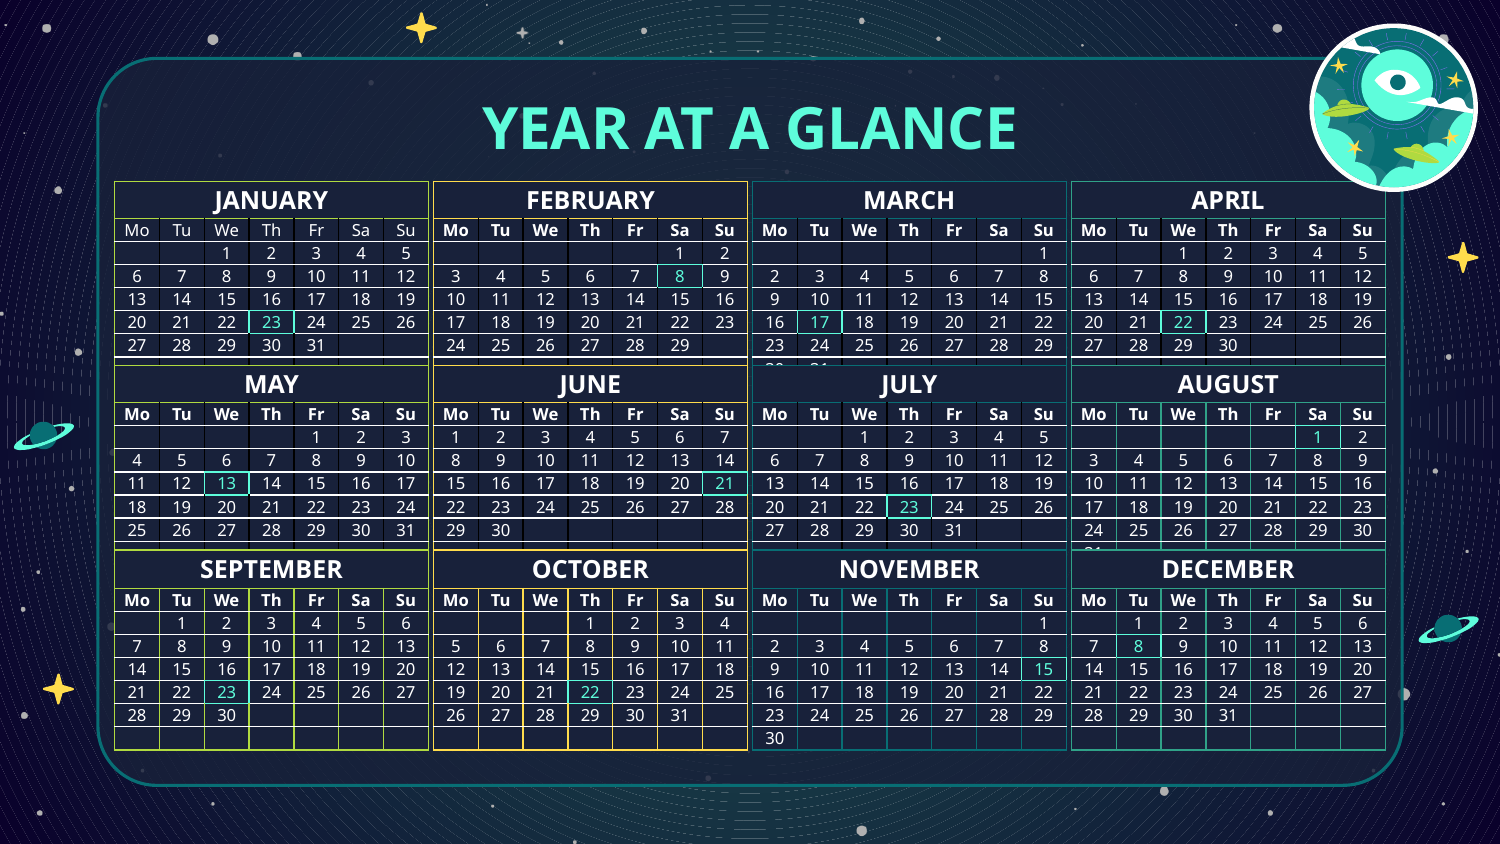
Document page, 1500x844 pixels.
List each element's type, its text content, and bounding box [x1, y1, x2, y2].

table_cell 25 [843, 334, 886, 356]
table_cell Th [250, 403, 293, 425]
table_cell 23 [613, 681, 657, 703]
table_cell [703, 358, 747, 365]
table_cell 30 [888, 519, 931, 541]
table_cell 25 [843, 704, 886, 726]
table_cell 3 [1207, 612, 1250, 634]
table_cell [295, 727, 338, 749]
table_cell 27 [932, 334, 976, 356]
table_cell Su [1022, 589, 1066, 611]
table_cell We [524, 589, 567, 611]
table_cell [339, 727, 383, 749]
table_cell [1072, 727, 1116, 749]
table_header JUNE [434, 366, 747, 402]
table_cell 24 [1207, 681, 1250, 703]
table_cell [479, 242, 522, 264]
table_cell Fr [613, 589, 657, 611]
table_cell 11 [843, 658, 886, 680]
table_cell [1341, 334, 1385, 356]
table_cell [1341, 727, 1385, 749]
table_cell 16 [1341, 473, 1385, 494]
table_cell [753, 242, 797, 264]
table_cell 5 [1296, 612, 1340, 634]
table_cell [384, 542, 428, 549]
table_cell [524, 727, 567, 749]
table_cell 9 [753, 288, 797, 310]
table_cell [160, 358, 204, 365]
table_cell [1072, 612, 1116, 634]
table_cell [798, 426, 841, 448]
table_cell 3 [798, 265, 841, 287]
table_cell 12 [1162, 473, 1205, 494]
table_cell 14 [977, 288, 1021, 310]
table_cell 1 [434, 426, 478, 448]
table_cell [115, 542, 159, 549]
table_cell 28 [1072, 704, 1116, 726]
table_cell 12 [339, 635, 383, 657]
table_cell [1251, 358, 1295, 365]
table_cell Mo [1072, 403, 1116, 425]
table_cell [339, 334, 383, 356]
table_cell 12 [888, 658, 931, 680]
table_cell Tu [798, 589, 841, 611]
table_cell [932, 727, 976, 749]
table_cell 10 [1207, 635, 1250, 657]
table_cell 19 [888, 311, 931, 333]
table_cell [250, 704, 293, 726]
table_cell 16 [753, 311, 797, 333]
table_cell 18 [115, 496, 159, 517]
table_header SEPTEMBER [115, 551, 428, 588]
table_cell Mo [753, 589, 797, 611]
table_cell 4 [703, 612, 747, 634]
table_cell 9 [479, 449, 522, 471]
table_cell Th [1207, 589, 1250, 611]
title YEAR AT A GLANCE [116, 96, 1304, 156]
table_header FEBRUARY [434, 182, 747, 218]
table_cell 7 [1072, 635, 1116, 657]
table_cell 31 [384, 519, 428, 541]
table_cell 8 [1022, 265, 1066, 287]
table_cell Th [569, 219, 612, 241]
table_cell Tu [798, 403, 841, 425]
table_cell [658, 358, 702, 365]
table_cell Sa [1296, 219, 1340, 241]
table_cell 26 [384, 311, 428, 333]
table_cell Sa [339, 589, 383, 611]
table_cell [1207, 727, 1250, 749]
table_cell 1 [1162, 242, 1205, 264]
table_cell 1 [295, 426, 338, 448]
table_cell [613, 519, 657, 541]
table_cell [613, 542, 657, 549]
table_cell [1251, 334, 1295, 356]
table_cell 8 [658, 265, 702, 287]
table_cell 17 [524, 473, 567, 494]
table_cell [753, 612, 797, 634]
table_cell 28 [115, 704, 159, 726]
table_cell 25 [295, 681, 338, 703]
table_cell [295, 358, 338, 365]
table_cell [1296, 358, 1340, 365]
table_cell 5 [888, 635, 931, 657]
table_cell 17 [658, 658, 702, 680]
table_cell [977, 519, 1021, 541]
table_cell 7 [524, 635, 567, 657]
table_cell [1296, 334, 1340, 356]
table_cell 1 [1022, 612, 1066, 634]
table_header MAY [115, 366, 428, 402]
table_cell 14 [703, 449, 747, 471]
table_cell 18 [977, 473, 1021, 494]
table_cell 21 [524, 681, 567, 703]
table_cell 4 [1117, 449, 1160, 471]
table_cell 22 [1022, 681, 1066, 703]
table_cell [339, 704, 383, 726]
table_cell 29 [1162, 334, 1205, 356]
table_cell [1022, 519, 1066, 541]
table_cell Tu [798, 219, 841, 241]
table_cell 30 [479, 519, 522, 541]
table_cell 4 [115, 449, 159, 471]
table_cell 26 [434, 704, 478, 726]
table_cell 14 [1251, 473, 1295, 494]
table_cell 27 [479, 704, 522, 726]
table_cell Fr [1251, 589, 1295, 611]
table_cell [524, 358, 567, 365]
table_cell 11 [977, 449, 1021, 471]
table_cell [1251, 727, 1295, 749]
table_cell [1022, 542, 1066, 549]
table_cell 9 [339, 449, 383, 471]
table_cell 1 [843, 426, 886, 448]
table_cell Su [1341, 219, 1385, 241]
table_cell Tu [160, 219, 204, 241]
table_cell Tu [160, 403, 204, 425]
table_cell 2 [753, 265, 797, 287]
table_cell 25 [339, 311, 383, 333]
table_cell 3 [434, 265, 478, 287]
table_cell 25 [703, 681, 747, 703]
table_cell 2 [613, 612, 657, 634]
table_cell 27 [753, 519, 797, 541]
table_cell 26 [160, 519, 204, 541]
table_cell [1072, 358, 1116, 365]
table_cell Th [569, 589, 612, 611]
table_cell 5 [384, 242, 428, 264]
table_cell 8 [843, 449, 886, 471]
table_cell [1117, 542, 1160, 549]
table_cell Tu [1117, 219, 1160, 241]
table_cell 23 [339, 496, 383, 517]
table_cell 10 [932, 449, 976, 471]
table_cell 25 [479, 334, 522, 356]
table_cell [384, 334, 428, 356]
table_cell Sa [1296, 589, 1340, 611]
table_cell [479, 612, 522, 634]
table_cell 17 [1072, 496, 1116, 517]
table_cell Th [1207, 219, 1250, 241]
table_cell [1117, 727, 1160, 749]
table_cell [888, 242, 931, 264]
table_cell [798, 542, 841, 549]
table_cell 6 [569, 265, 612, 287]
table_cell Th [250, 219, 293, 241]
table_cell 16 [1162, 658, 1205, 680]
table_cell [1296, 542, 1340, 549]
table_cell 1 [658, 242, 702, 264]
table_cell Mo [1072, 589, 1116, 611]
table_cell 5 [434, 635, 478, 657]
table_cell 22 [295, 496, 338, 517]
table_cell 12 [524, 288, 567, 310]
table_cell 26 [613, 496, 657, 517]
table_cell [434, 242, 478, 264]
table_cell 10 [250, 635, 293, 657]
table_cell 31 [798, 358, 841, 365]
table_cell [753, 542, 797, 549]
table_cell 21 [1072, 681, 1116, 703]
table_cell [1117, 242, 1160, 264]
table_cell 24 [1251, 311, 1295, 333]
table_cell 27 [1207, 519, 1250, 541]
table_cell 14 [977, 658, 1021, 680]
table_cell 10 [434, 288, 478, 310]
table_cell [1341, 704, 1385, 726]
table_cell [977, 242, 1021, 264]
table_cell Th [1207, 403, 1250, 425]
table_cell Su [1022, 219, 1066, 241]
table_cell 4 [843, 635, 886, 657]
table_cell [160, 542, 204, 549]
table_cell 18 [295, 658, 338, 680]
table_cell 20 [658, 473, 702, 494]
table_cell 12 [1022, 449, 1066, 471]
table_cell 23 [753, 704, 797, 726]
table_cell 9 [888, 449, 931, 471]
table_cell [384, 704, 428, 726]
table_cell 25 [1296, 311, 1340, 333]
table_cell 23 [753, 334, 797, 356]
table_cell [115, 358, 159, 365]
table_cell 27 [384, 681, 428, 703]
table_cell Sa [1296, 403, 1340, 425]
table_cell [1341, 358, 1385, 365]
table_cell [569, 542, 612, 549]
table_cell 15 [295, 473, 338, 494]
table_cell 19 [1341, 288, 1385, 310]
table_cell 11 [115, 473, 159, 494]
table_cell [250, 358, 293, 365]
table_cell 13 [479, 658, 522, 680]
table_cell 13 [1207, 473, 1250, 494]
table_cell [250, 727, 293, 749]
table_cell 18 [1296, 288, 1340, 310]
table_cell 29 [569, 704, 612, 726]
table_cell 16 [1207, 288, 1250, 310]
table_cell 1 [1117, 612, 1160, 634]
table_cell 11 [843, 288, 886, 310]
table_cell 29 [205, 334, 248, 356]
table_cell [569, 242, 612, 264]
table_cell 9 [1341, 449, 1385, 471]
table_cell 20 [1072, 311, 1116, 333]
table_cell [1162, 426, 1205, 448]
table_cell Th [250, 589, 293, 611]
table_cell 16 [613, 658, 657, 680]
table_cell 9 [753, 658, 797, 680]
table_cell 21 [977, 681, 1021, 703]
table_cell Mo [115, 589, 159, 611]
table_cell [295, 704, 338, 726]
table_cell Fr [1251, 403, 1295, 425]
table_cell [115, 727, 159, 749]
table_cell 17 [798, 311, 841, 333]
table_cell 19 [434, 681, 478, 703]
table_cell 16 [250, 288, 293, 310]
table_cell 27 [115, 334, 159, 356]
table_cell 11 [339, 265, 383, 287]
table_cell 26 [1296, 681, 1340, 703]
table_cell 24 [932, 496, 976, 517]
table_cell Th [888, 403, 931, 425]
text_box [1309, 23, 1479, 193]
table_cell 20 [479, 681, 522, 703]
table_cell 26 [888, 704, 931, 726]
table_cell 17 [295, 288, 338, 310]
table_cell 20 [932, 311, 976, 333]
table_cell 24 [658, 681, 702, 703]
table_cell 4 [977, 426, 1021, 448]
table_cell 30 [753, 358, 797, 365]
table_cell 15 [1022, 288, 1066, 310]
table_cell 30 [205, 704, 248, 726]
table_cell 29 [1296, 519, 1340, 541]
table_cell 8 [1162, 265, 1205, 287]
table_cell 22 [1162, 311, 1205, 333]
table_cell [160, 727, 204, 749]
table_cell 1 [569, 612, 612, 634]
table_cell [569, 358, 612, 365]
table_cell [250, 426, 293, 448]
table_cell 25 [1117, 519, 1160, 541]
table_cell 29 [434, 519, 478, 541]
table_cell 15 [1117, 658, 1160, 680]
table_cell 19 [524, 311, 567, 333]
table_cell [703, 519, 747, 541]
table_cell Fr [932, 219, 976, 241]
table_cell 22 [1022, 311, 1066, 333]
table_cell 6 [115, 265, 159, 287]
table_cell 13 [569, 288, 612, 310]
table_cell [1072, 242, 1116, 264]
table_cell 5 [524, 265, 567, 287]
table_cell 16 [205, 658, 248, 680]
table_cell 13 [932, 288, 976, 310]
table_cell [753, 426, 797, 448]
table_cell 22 [843, 496, 886, 517]
table_cell 18 [479, 311, 522, 333]
table_cell 8 [295, 449, 338, 471]
table_cell 16 [479, 473, 522, 494]
table_cell 17 [798, 681, 841, 703]
table_cell 5 [1162, 449, 1205, 471]
table_cell 29 [160, 704, 204, 726]
table_cell [798, 727, 841, 749]
table_cell 11 [569, 449, 612, 471]
table_cell 18 [703, 658, 747, 680]
table_cell [115, 612, 159, 634]
table_cell Mo [115, 403, 159, 425]
table_cell 13 [115, 288, 159, 310]
table_cell 23 [205, 681, 248, 703]
table_cell 27 [932, 704, 976, 726]
table_cell 15 [205, 288, 248, 310]
table_cell Tu [1117, 403, 1160, 425]
table_cell [1341, 542, 1385, 549]
picture [0, 0, 1500, 844]
table_cell [1207, 542, 1250, 549]
table_cell 15 [658, 288, 702, 310]
table_cell 16 [888, 473, 931, 494]
table_cell 28 [1117, 334, 1160, 356]
table_cell 24 [250, 681, 293, 703]
table_cell 23 [888, 496, 931, 517]
table_cell 6 [932, 635, 976, 657]
table_cell 29 [1022, 704, 1066, 726]
table_cell Tu [160, 589, 204, 611]
table_cell 30 [339, 519, 383, 541]
table_cell [160, 426, 204, 448]
table_cell 15 [434, 473, 478, 494]
table_cell 2 [753, 635, 797, 657]
table_cell 24 [524, 496, 567, 517]
table_cell We [205, 403, 248, 425]
table_cell 9 [250, 265, 293, 287]
table_cell Fr [613, 403, 657, 425]
table_cell 21 [977, 311, 1021, 333]
table_cell 24 [798, 704, 841, 726]
table_cell 15 [1296, 473, 1340, 494]
table_cell 23 [479, 496, 522, 517]
table_cell 5 [160, 449, 204, 471]
table_cell 25 [977, 496, 1021, 517]
table_cell 6 [1207, 449, 1250, 471]
table_cell We [1162, 403, 1205, 425]
table_cell 31 [1207, 704, 1250, 726]
table_cell 12 [888, 288, 931, 310]
table_cell 8 [1117, 635, 1160, 657]
table_cell [339, 358, 383, 365]
table_cell 13 [205, 473, 248, 494]
table_cell 12 [1341, 265, 1385, 287]
table_cell 20 [753, 496, 797, 517]
table_cell 2 [479, 426, 522, 448]
table_cell Su [703, 403, 747, 425]
table_cell Su [1341, 589, 1385, 611]
table_cell 18 [569, 473, 612, 494]
table_cell 28 [977, 704, 1021, 726]
table_cell 4 [479, 265, 522, 287]
table_cell [1296, 727, 1340, 749]
table_cell 10 [524, 449, 567, 471]
table_cell [569, 519, 612, 541]
table_cell Mo [434, 403, 478, 425]
table_cell 3 [524, 426, 567, 448]
table_cell 11 [1296, 265, 1340, 287]
table_cell [1251, 542, 1295, 549]
table_cell Fr [295, 403, 338, 425]
table_cell 26 [888, 334, 931, 356]
table_cell 6 [753, 449, 797, 471]
table_cell 3 [250, 612, 293, 634]
table_cell [888, 612, 931, 634]
table_cell 21 [1117, 311, 1160, 333]
table_cell [843, 727, 886, 749]
table_cell [524, 542, 567, 549]
table_cell We [205, 589, 248, 611]
table_cell 15 [160, 658, 204, 680]
table_cell 24 [295, 311, 338, 333]
table_header NOVEMBER [753, 551, 1066, 588]
table_cell 18 [1117, 496, 1160, 517]
table_cell 12 [613, 449, 657, 471]
table_cell 10 [798, 288, 841, 310]
table_cell 23 [1162, 681, 1205, 703]
table_cell 2 [1162, 612, 1205, 634]
table_cell [1162, 358, 1205, 365]
table_cell 13 [384, 635, 428, 657]
table_cell [843, 542, 886, 549]
table_cell Mo [1072, 219, 1116, 241]
table_cell 18 [843, 311, 886, 333]
table_cell 28 [613, 334, 657, 356]
table_cell 19 [339, 658, 383, 680]
table_cell 27 [658, 496, 702, 517]
table_cell 28 [798, 519, 841, 541]
table_cell [977, 542, 1021, 549]
table_cell 12 [160, 473, 204, 494]
table_cell 7 [977, 635, 1021, 657]
table_cell We [524, 219, 567, 241]
table_cell 16 [753, 681, 797, 703]
table_cell [1251, 704, 1295, 726]
table_cell Su [1341, 403, 1385, 425]
table_cell 10 [384, 449, 428, 471]
table_cell 13 [1341, 635, 1385, 657]
table_cell We [843, 219, 886, 241]
table_cell 12 [434, 658, 478, 680]
table_cell 21 [115, 681, 159, 703]
table_cell 3 [798, 635, 841, 657]
table_cell 19 [160, 496, 204, 517]
table_cell [479, 542, 522, 549]
table_cell 3 [1072, 449, 1116, 471]
table_cell [932, 242, 976, 264]
table_cell 22 [1117, 681, 1160, 703]
table_cell 24 [384, 496, 428, 517]
table_cell [932, 542, 976, 549]
table_cell 21 [798, 496, 841, 517]
table_cell [843, 242, 886, 264]
table_cell 28 [977, 334, 1021, 356]
table_cell 14 [1072, 658, 1116, 680]
table_cell We [205, 219, 248, 241]
table_cell 2 [703, 242, 747, 264]
table_cell 4 [339, 242, 383, 264]
table_cell 9 [613, 635, 657, 657]
table_cell [1251, 426, 1295, 448]
table_cell [888, 542, 931, 549]
table_cell 21 [613, 311, 657, 333]
table_cell 7 [160, 265, 204, 287]
table_cell Fr [932, 403, 976, 425]
table_cell 30 [250, 334, 293, 356]
table_cell [1072, 426, 1116, 448]
table_cell [434, 612, 478, 634]
table_cell 7 [703, 426, 747, 448]
table_cell Fr [295, 589, 338, 611]
table_cell 24 [1072, 519, 1116, 541]
table_cell 6 [1072, 265, 1116, 287]
table_cell 6 [205, 449, 248, 471]
table_cell 20 [205, 496, 248, 517]
table_cell Sa [339, 403, 383, 425]
table_cell [524, 242, 567, 264]
table_cell [384, 727, 428, 749]
table_cell 3 [658, 612, 702, 634]
table_cell 20 [569, 311, 612, 333]
table_cell 7 [1251, 449, 1295, 471]
table_cell 28 [524, 704, 567, 726]
table_cell 29 [1117, 704, 1160, 726]
table_cell [798, 612, 841, 634]
table_cell Sa [658, 589, 702, 611]
table_cell 31 [658, 704, 702, 726]
table_cell 20 [115, 311, 159, 333]
table_cell [658, 519, 702, 541]
table_cell 6 [384, 612, 428, 634]
table_cell 26 [339, 681, 383, 703]
table_cell 17 [384, 473, 428, 494]
table_cell Su [384, 403, 428, 425]
table_cell We [843, 589, 886, 611]
table_cell 8 [205, 265, 248, 287]
table_cell 18 [843, 681, 886, 703]
table_cell 1 [205, 242, 248, 264]
table_cell 22 [205, 311, 248, 333]
table_cell 31 [932, 519, 976, 541]
table_cell 30 [753, 727, 797, 749]
table_cell 10 [1072, 473, 1116, 494]
table_cell [613, 727, 657, 749]
table_cell 4 [843, 265, 886, 287]
table_cell 19 [1162, 496, 1205, 517]
table_cell 26 [1341, 311, 1385, 333]
table_cell 20 [932, 681, 976, 703]
table_cell 12 [1296, 635, 1340, 657]
table_cell 12 [384, 265, 428, 287]
table_cell 25 [115, 519, 159, 541]
table_cell 19 [613, 473, 657, 494]
table_cell [524, 612, 567, 634]
table_cell 31 [1072, 542, 1116, 549]
table_cell Th [888, 589, 931, 611]
table_cell 8 [1296, 449, 1340, 471]
table_cell 6 [1341, 612, 1385, 634]
table_cell 5 [1022, 426, 1066, 448]
table_cell 29 [1022, 334, 1066, 356]
table_cell 3 [384, 426, 428, 448]
table_cell 20 [1341, 658, 1385, 680]
table_cell [932, 358, 976, 365]
table_cell [613, 358, 657, 365]
table_cell [1207, 358, 1250, 365]
table_cell 23 [1341, 496, 1385, 517]
table_header DECEMBER [1072, 551, 1385, 588]
table_cell 16 [339, 473, 383, 494]
table_cell 25 [569, 496, 612, 517]
table_cell Fr [1251, 219, 1295, 241]
table_cell [569, 727, 612, 749]
table_cell 7 [250, 449, 293, 471]
table_cell 7 [115, 635, 159, 657]
table_cell 22 [434, 496, 478, 517]
table_cell 23 [1207, 311, 1250, 333]
table_cell 22 [1296, 496, 1340, 517]
table_cell [1022, 358, 1066, 365]
table_cell 29 [843, 519, 886, 541]
table_cell [703, 334, 747, 356]
table_cell 15 [843, 473, 886, 494]
table_cell 14 [250, 473, 293, 494]
table_cell 24 [798, 334, 841, 356]
table_cell 4 [1251, 612, 1295, 634]
table_cell 20 [384, 658, 428, 680]
table_cell 20 [1207, 496, 1250, 517]
table_cell 27 [205, 519, 248, 541]
table_cell 22 [658, 311, 702, 333]
table_cell Mo [434, 219, 478, 241]
table_cell 15 [1162, 288, 1205, 310]
table_cell 7 [613, 265, 657, 287]
table_header JANUARY [115, 182, 428, 218]
table_cell 2 [250, 242, 293, 264]
table_cell [703, 727, 747, 749]
table_cell [798, 242, 841, 264]
table_cell 14 [798, 473, 841, 494]
table_cell Tu [479, 219, 522, 241]
table_cell 30 [1341, 519, 1385, 541]
table_cell [1207, 426, 1250, 448]
table_header AUGUST [1072, 366, 1385, 402]
table_cell Fr [932, 589, 976, 611]
table_cell [888, 358, 931, 365]
table_cell 11 [1251, 635, 1295, 657]
table_header APRIL [1072, 182, 1385, 218]
table_cell [479, 727, 522, 749]
table_cell [1162, 727, 1205, 749]
table_cell 13 [658, 449, 702, 471]
table_cell 8 [434, 449, 478, 471]
table_cell 3 [1251, 242, 1295, 264]
table_cell 5 [1341, 242, 1385, 264]
table_cell 7 [798, 449, 841, 471]
table_cell Su [384, 589, 428, 611]
table_cell 22 [160, 681, 204, 703]
table_cell [703, 542, 747, 549]
table_cell 17 [932, 473, 976, 494]
table_cell 1 [1296, 426, 1340, 448]
table_cell 27 [1341, 681, 1385, 703]
table_cell 2 [205, 612, 248, 634]
table_cell 14 [160, 288, 204, 310]
table_cell 30 [1207, 334, 1250, 356]
table_cell Fr [613, 219, 657, 241]
table_cell Mo [753, 403, 797, 425]
table_cell 22 [569, 681, 612, 703]
table_cell 9 [1162, 635, 1205, 657]
table_cell 8 [569, 635, 612, 657]
table_cell 13 [1072, 288, 1116, 310]
table_header OCTOBER [434, 551, 747, 588]
table_cell [977, 727, 1021, 749]
table_cell 21 [703, 473, 747, 494]
table_cell Su [703, 589, 747, 611]
table_cell [843, 358, 886, 365]
table_cell 28 [250, 519, 293, 541]
table_cell Sa [977, 589, 1021, 611]
table_cell 14 [115, 658, 159, 680]
table_cell 10 [798, 658, 841, 680]
table_cell 9 [205, 635, 248, 657]
table_cell 11 [1117, 473, 1160, 494]
table_cell 2 [339, 426, 383, 448]
table_cell 15 [1022, 658, 1066, 680]
table_cell We [524, 403, 567, 425]
table_cell [977, 358, 1021, 365]
table_cell 19 [1296, 658, 1340, 680]
table_cell 27 [1072, 334, 1116, 356]
table_cell Su [384, 219, 428, 241]
table_cell 27 [569, 334, 612, 356]
table_cell 15 [569, 658, 612, 680]
table_cell We [1162, 219, 1205, 241]
table_cell 16 [703, 288, 747, 310]
table_cell 19 [888, 681, 931, 703]
table_cell 6 [479, 635, 522, 657]
table_cell [115, 242, 159, 264]
table_cell We [1162, 589, 1205, 611]
table_cell 13 [753, 473, 797, 494]
table_cell 30 [613, 704, 657, 726]
table_cell [977, 612, 1021, 634]
table_cell 11 [295, 635, 338, 657]
table_cell 29 [295, 519, 338, 541]
table_cell 28 [703, 496, 747, 517]
table_cell [613, 242, 657, 264]
table_cell Tu [1117, 589, 1160, 611]
table_cell 29 [658, 334, 702, 356]
table_cell 26 [1022, 496, 1066, 517]
table_cell 17 [250, 658, 293, 680]
table_cell [205, 727, 248, 749]
table_cell Mo [115, 219, 159, 241]
table_cell Fr [295, 219, 338, 241]
table_cell 25 [1251, 681, 1295, 703]
table_cell [205, 426, 248, 448]
table_cell 1 [160, 612, 204, 634]
table_cell 14 [1117, 288, 1160, 310]
table_cell 21 [250, 496, 293, 517]
table_cell 17 [1251, 288, 1295, 310]
table_cell [434, 358, 478, 365]
table_cell 26 [524, 334, 567, 356]
table_header MARCH [753, 182, 1066, 218]
table_cell 4 [569, 426, 612, 448]
table_cell 19 [1022, 473, 1066, 494]
table_cell Su [1022, 403, 1066, 425]
table_cell Th [888, 219, 931, 241]
table_cell 10 [1251, 265, 1295, 287]
table_cell 2 [888, 426, 931, 448]
table_cell [843, 612, 886, 634]
table_cell [384, 358, 428, 365]
table_cell 3 [932, 426, 976, 448]
table_cell 1 [1022, 242, 1066, 264]
table_cell 31 [295, 334, 338, 356]
table_cell 17 [434, 311, 478, 333]
table_cell [295, 542, 338, 549]
table_cell 5 [613, 426, 657, 448]
table_cell [434, 542, 478, 549]
table_cell Su [703, 219, 747, 241]
table_cell 6 [932, 265, 976, 287]
table_cell [1022, 727, 1066, 749]
table_cell [1117, 426, 1160, 448]
table_cell [1296, 704, 1340, 726]
table_cell 23 [703, 311, 747, 333]
table_cell 10 [295, 265, 338, 287]
table_cell 9 [1207, 265, 1250, 287]
table_cell 18 [339, 288, 383, 310]
table_cell 13 [932, 658, 976, 680]
table_cell [658, 727, 702, 749]
table_cell 23 [250, 311, 293, 333]
table_cell [888, 727, 931, 749]
table_cell [250, 542, 293, 549]
table_cell 6 [658, 426, 702, 448]
table_cell 30 [1162, 704, 1205, 726]
table_cell 10 [658, 635, 702, 657]
table_cell Sa [339, 219, 383, 241]
table_cell 24 [434, 334, 478, 356]
table_cell 7 [1117, 265, 1160, 287]
table_cell 8 [1022, 635, 1066, 657]
table_cell 26 [1162, 519, 1205, 541]
table_cell 8 [160, 635, 204, 657]
table_cell [524, 519, 567, 541]
table_cell [160, 242, 204, 264]
table_cell 19 [384, 288, 428, 310]
table_cell 3 [295, 242, 338, 264]
table_cell 18 [1251, 658, 1295, 680]
table_cell Mo [434, 589, 478, 611]
table_cell 14 [524, 658, 567, 680]
table_cell [479, 358, 522, 365]
table_cell 28 [160, 334, 204, 356]
table_cell Tu [479, 589, 522, 611]
table_cell [115, 426, 159, 448]
table_cell 11 [703, 635, 747, 657]
table_cell Mo [753, 219, 797, 241]
table_cell [703, 704, 747, 726]
table_cell 4 [1296, 242, 1340, 264]
table_cell Sa [658, 403, 702, 425]
table_cell 4 [295, 612, 338, 634]
table_cell 5 [888, 265, 931, 287]
table_cell [434, 727, 478, 749]
table_cell [932, 612, 976, 634]
table_cell 11 [479, 288, 522, 310]
table_cell 28 [1251, 519, 1295, 541]
table_cell Sa [977, 403, 1021, 425]
table_cell [205, 542, 248, 549]
table_cell [339, 542, 383, 549]
table_cell Tu [479, 403, 522, 425]
table_cell 2 [1207, 242, 1250, 264]
table_cell 14 [613, 288, 657, 310]
table_cell [1162, 542, 1205, 549]
table_cell Th [569, 403, 612, 425]
table_cell 2 [1341, 426, 1385, 448]
table_cell 5 [339, 612, 383, 634]
table_cell 17 [1207, 658, 1250, 680]
table_cell Sa [977, 219, 1021, 241]
table_cell [658, 542, 702, 549]
table_header JULY [753, 366, 1066, 402]
table_cell [205, 358, 248, 365]
table_cell 21 [1251, 496, 1295, 517]
table_cell We [843, 403, 886, 425]
table_cell [1117, 358, 1160, 365]
table_cell 9 [703, 265, 747, 287]
table_cell 7 [977, 265, 1021, 287]
table_cell Sa [658, 219, 702, 241]
table_cell 21 [160, 311, 204, 333]
